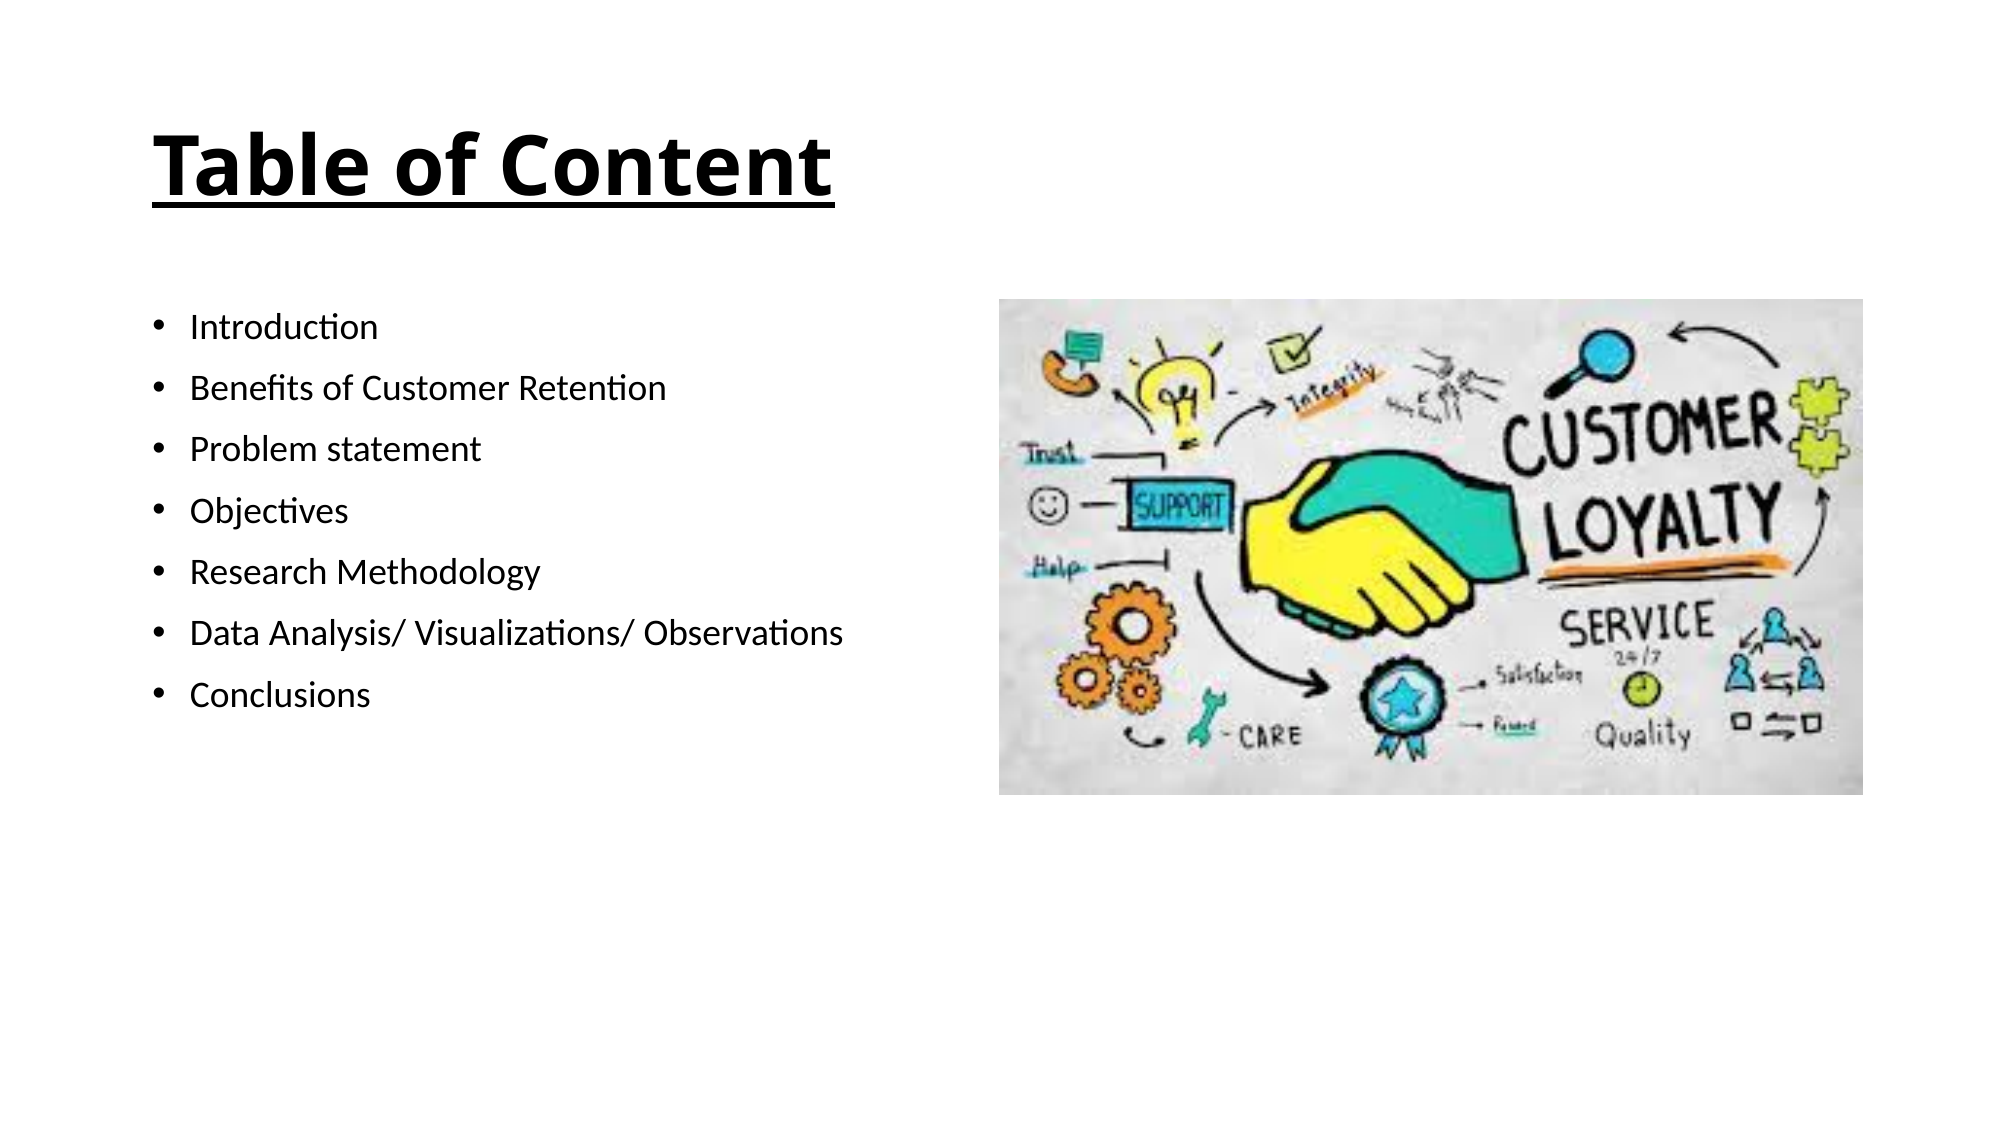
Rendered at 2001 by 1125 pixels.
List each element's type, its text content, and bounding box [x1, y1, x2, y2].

title Table of Content [137, 59, 1863, 278]
picture [999, 299, 1863, 795]
list Introduction Benefits of Customer Retention Problem statement Objectives Research Methodology Data Analysis/ Visualizations/ Observations Conclusions [137, 299, 1863, 929]
